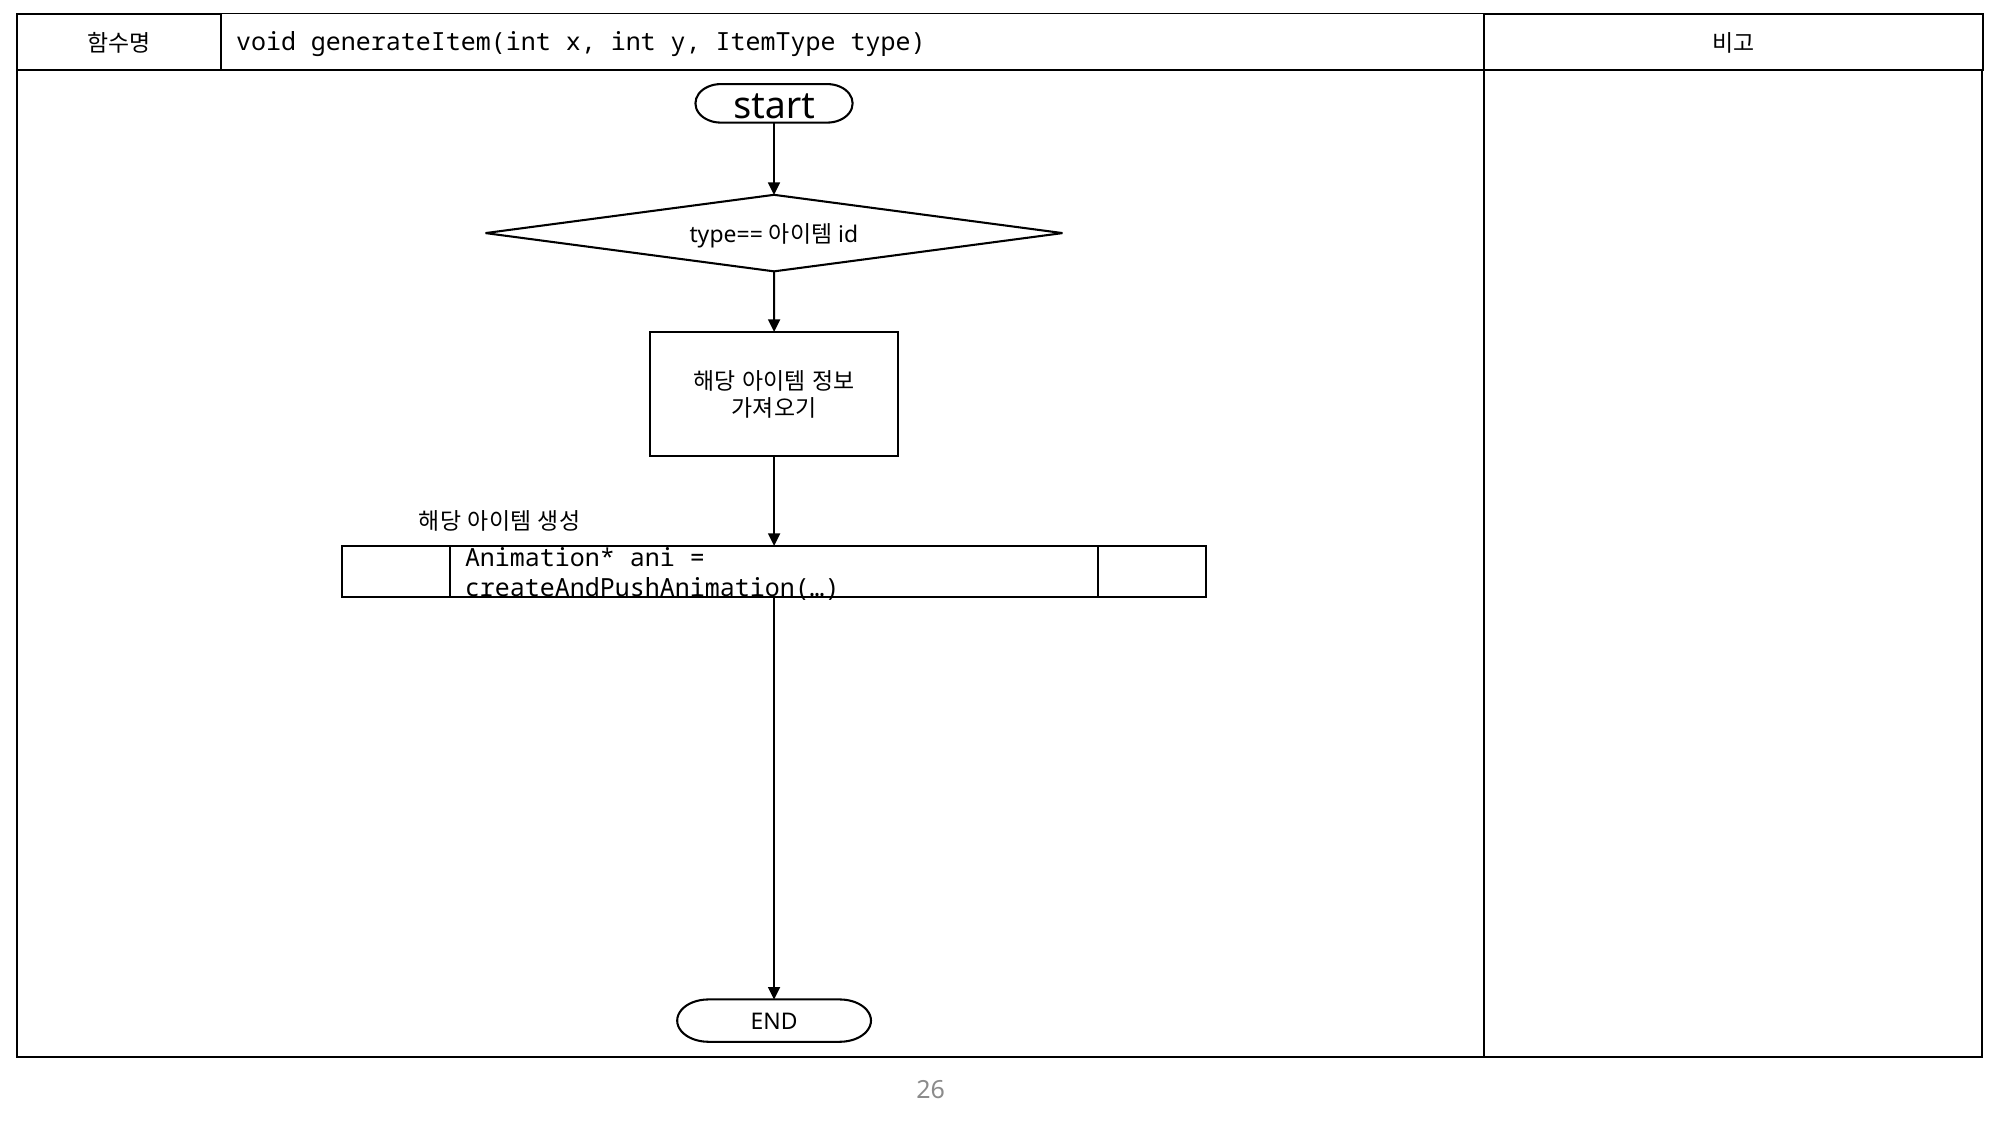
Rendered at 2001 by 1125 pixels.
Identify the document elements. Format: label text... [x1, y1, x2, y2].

text_box END [676, 998, 873, 1043]
text_box [1483, 69, 1983, 1058]
title void generateItem(int x, int y, ItemType type) [222, 13, 1483, 69]
text_box 해당 아이템 생성 [404, 498, 626, 541]
text_box [16, 69, 1483, 1058]
text_box start [694, 83, 854, 124]
text_box 함수명 [16, 13, 222, 69]
text_box 비고 [1483, 13, 1984, 71]
text_box type==아이템id [485, 193, 1063, 273]
slide_number 26 [705, 1069, 1156, 1112]
text_box Animation* ani = createAndPushAnimation(…) [341, 545, 1207, 598]
text_box 해당 아이템 정보 가져오기 [649, 331, 899, 457]
